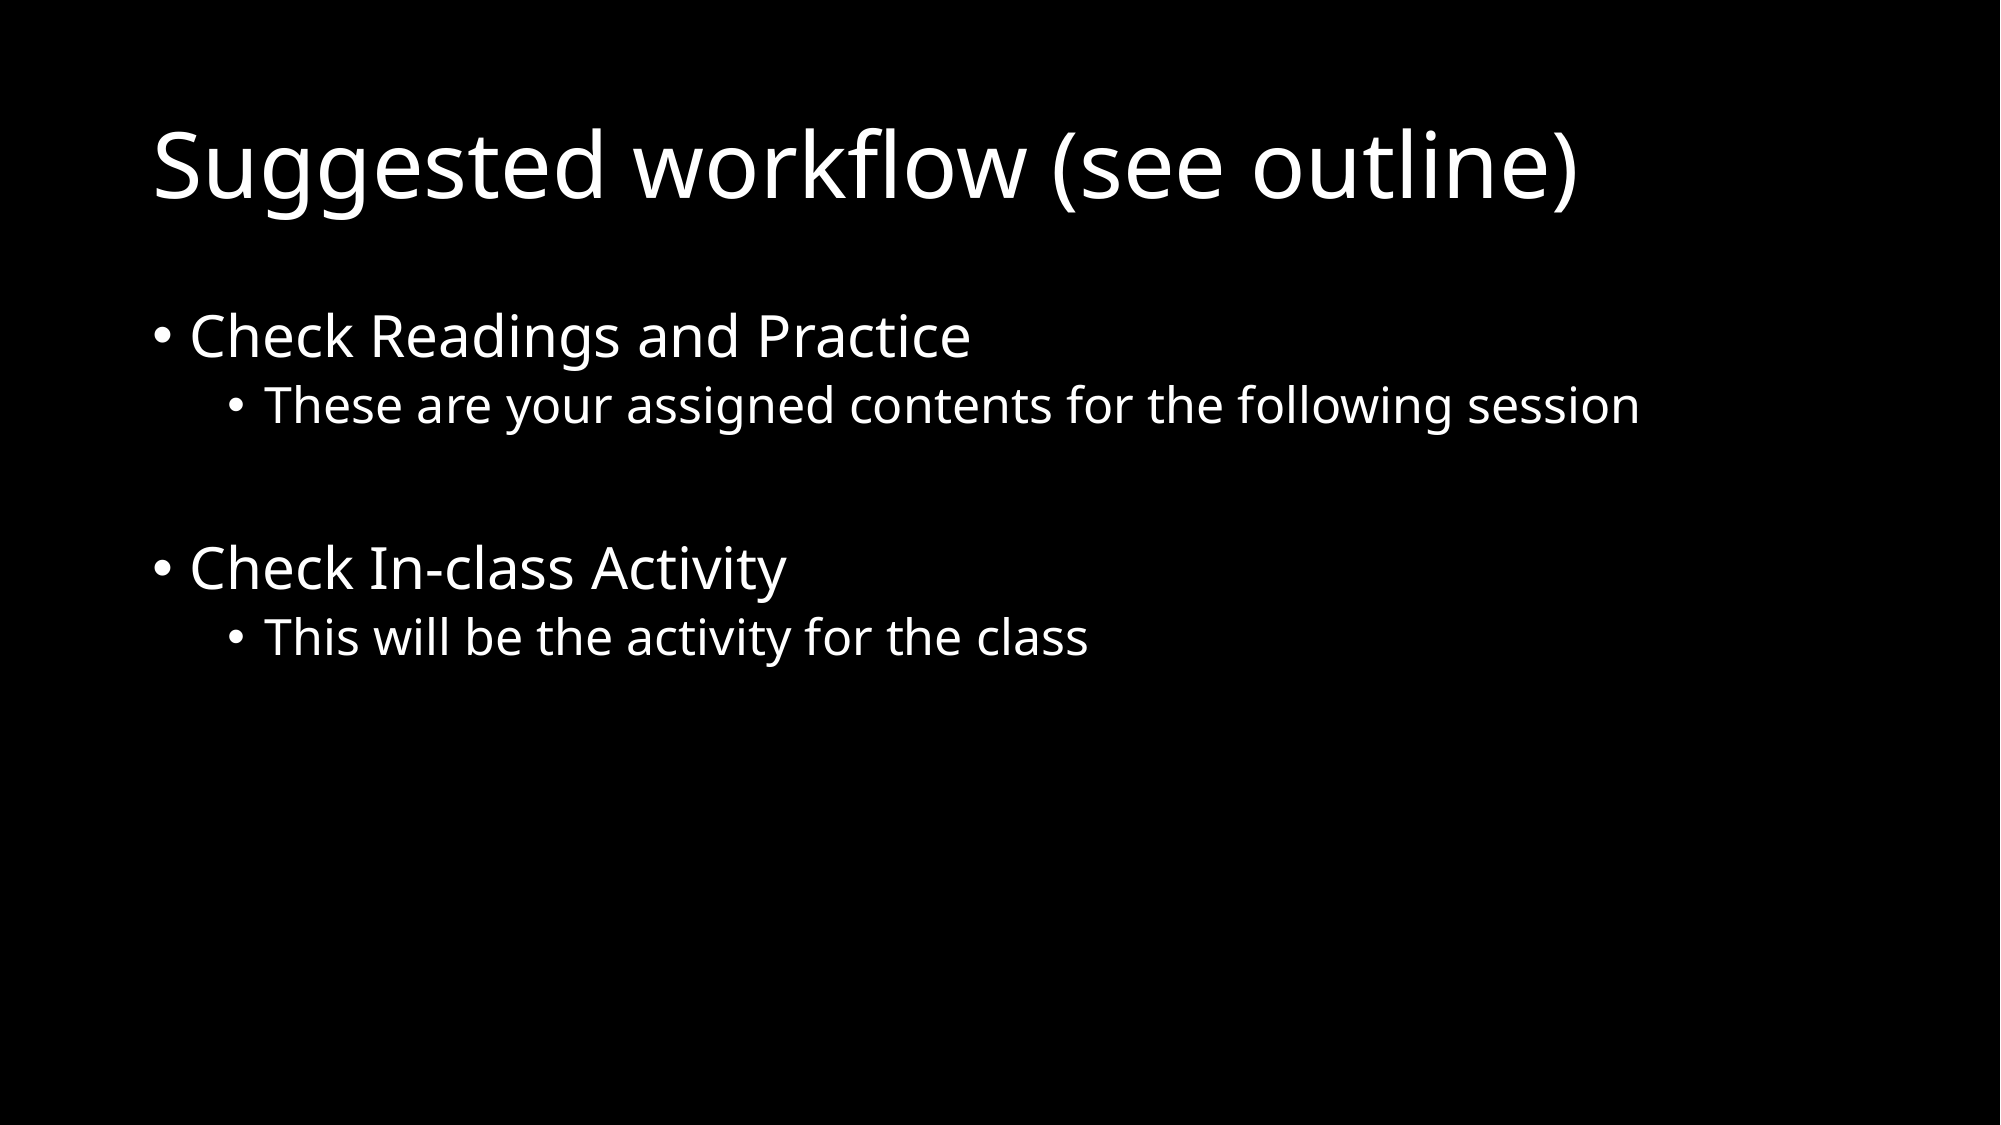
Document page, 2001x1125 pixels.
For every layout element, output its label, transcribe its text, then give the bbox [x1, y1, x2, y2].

title Suggested workflow (see outline) [137, 59, 1863, 278]
list Check Readings and Practice These are your assigned contents for the following session Check In-class Activity This will be the activity for the class [137, 299, 1863, 1014]
